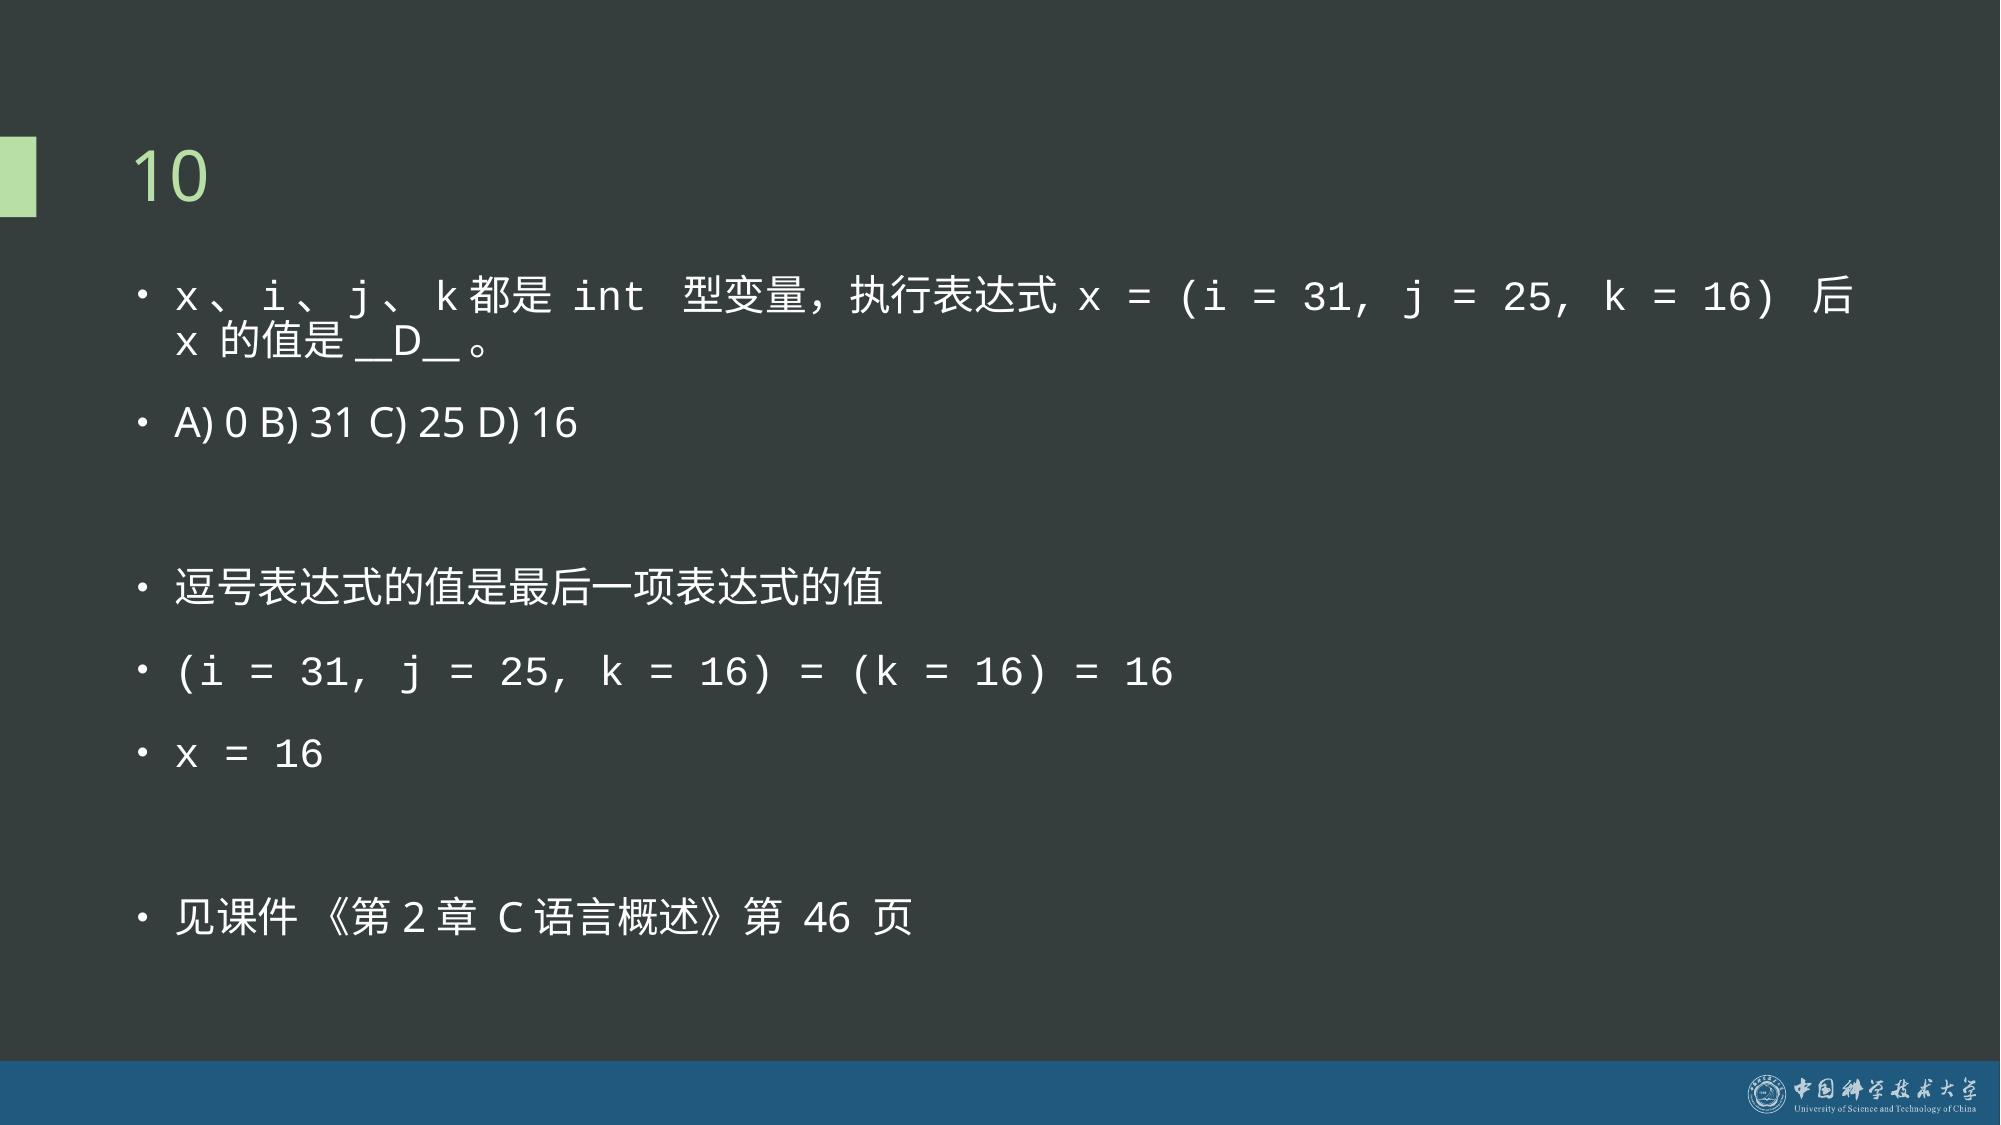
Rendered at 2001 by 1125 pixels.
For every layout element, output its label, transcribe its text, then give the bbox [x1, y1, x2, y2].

list x、i、j、k都是 int 型变量，执行表达式 x = (i = 31, j = 25, k = 16) 后 x 的值是__D__。 A) 0 B) 31 C) 25 D) 16 逗号表达式的值是最后一项表达式的值 (i = 31, j = 25, k = 16) = (k = 16) = 16 x = 16 见课件 《第2章 C语言概述》第 46 页 [114, 266, 1886, 990]
title 10 [114, 76, 1886, 224]
